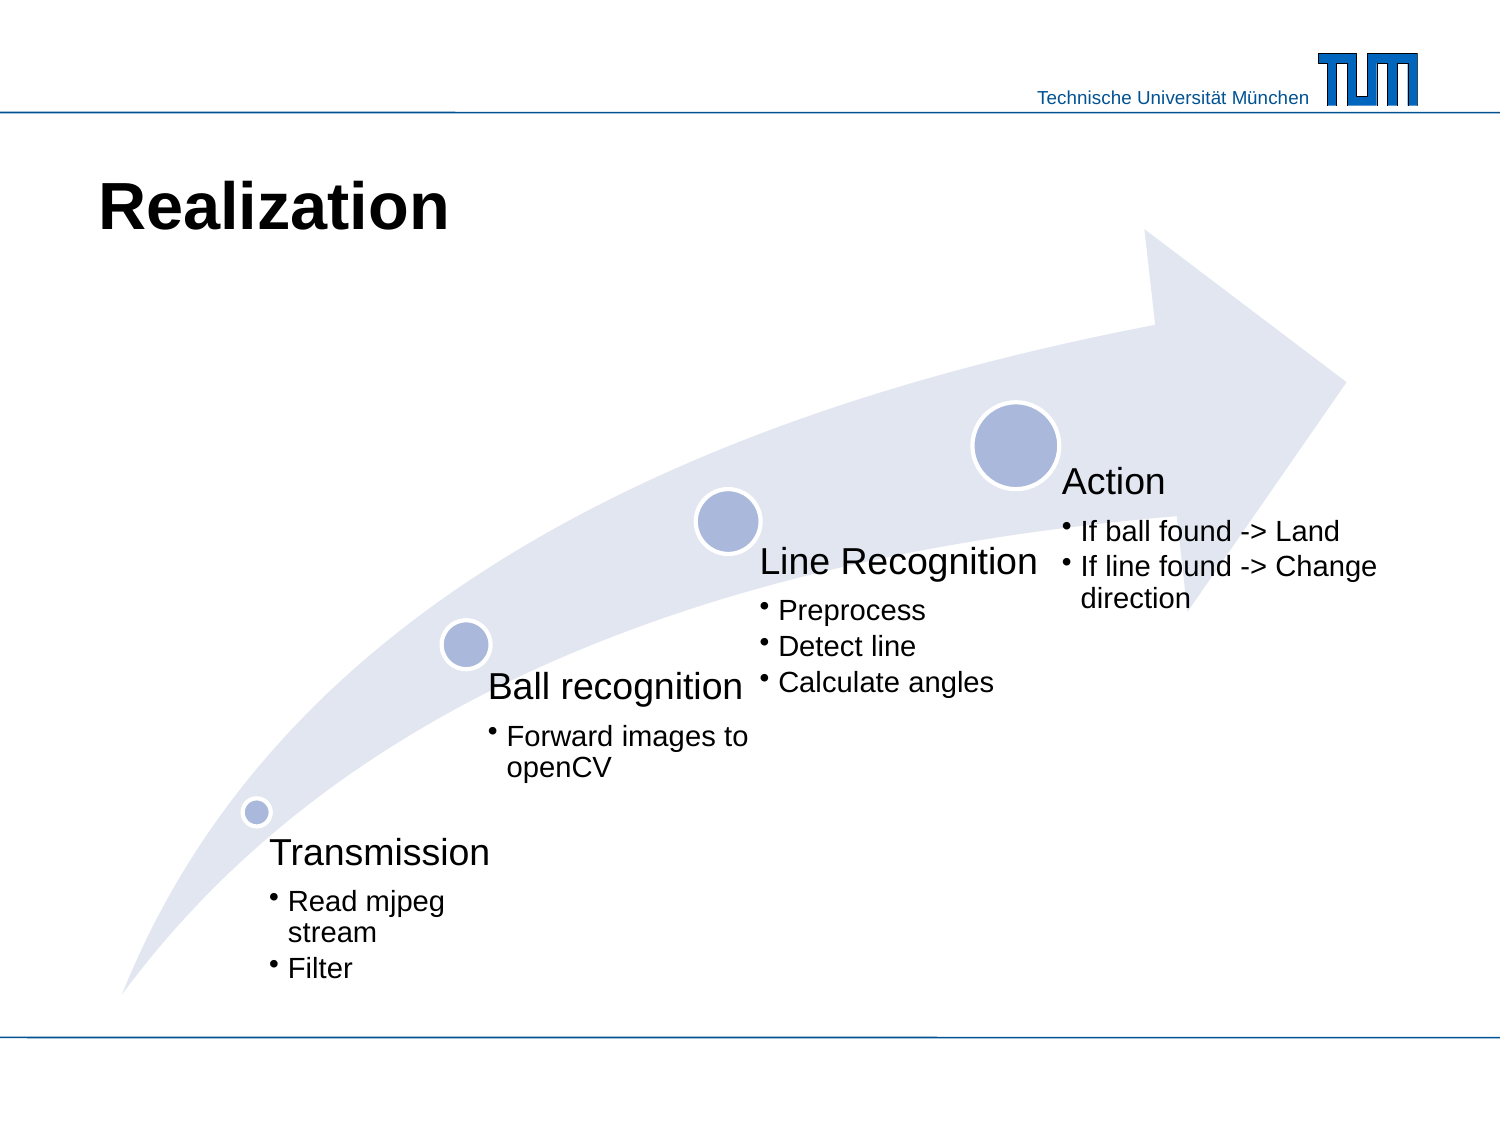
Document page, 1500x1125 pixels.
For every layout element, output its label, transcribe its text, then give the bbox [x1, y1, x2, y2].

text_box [26, 228, 1453, 995]
title Realization [83, 149, 1417, 227]
